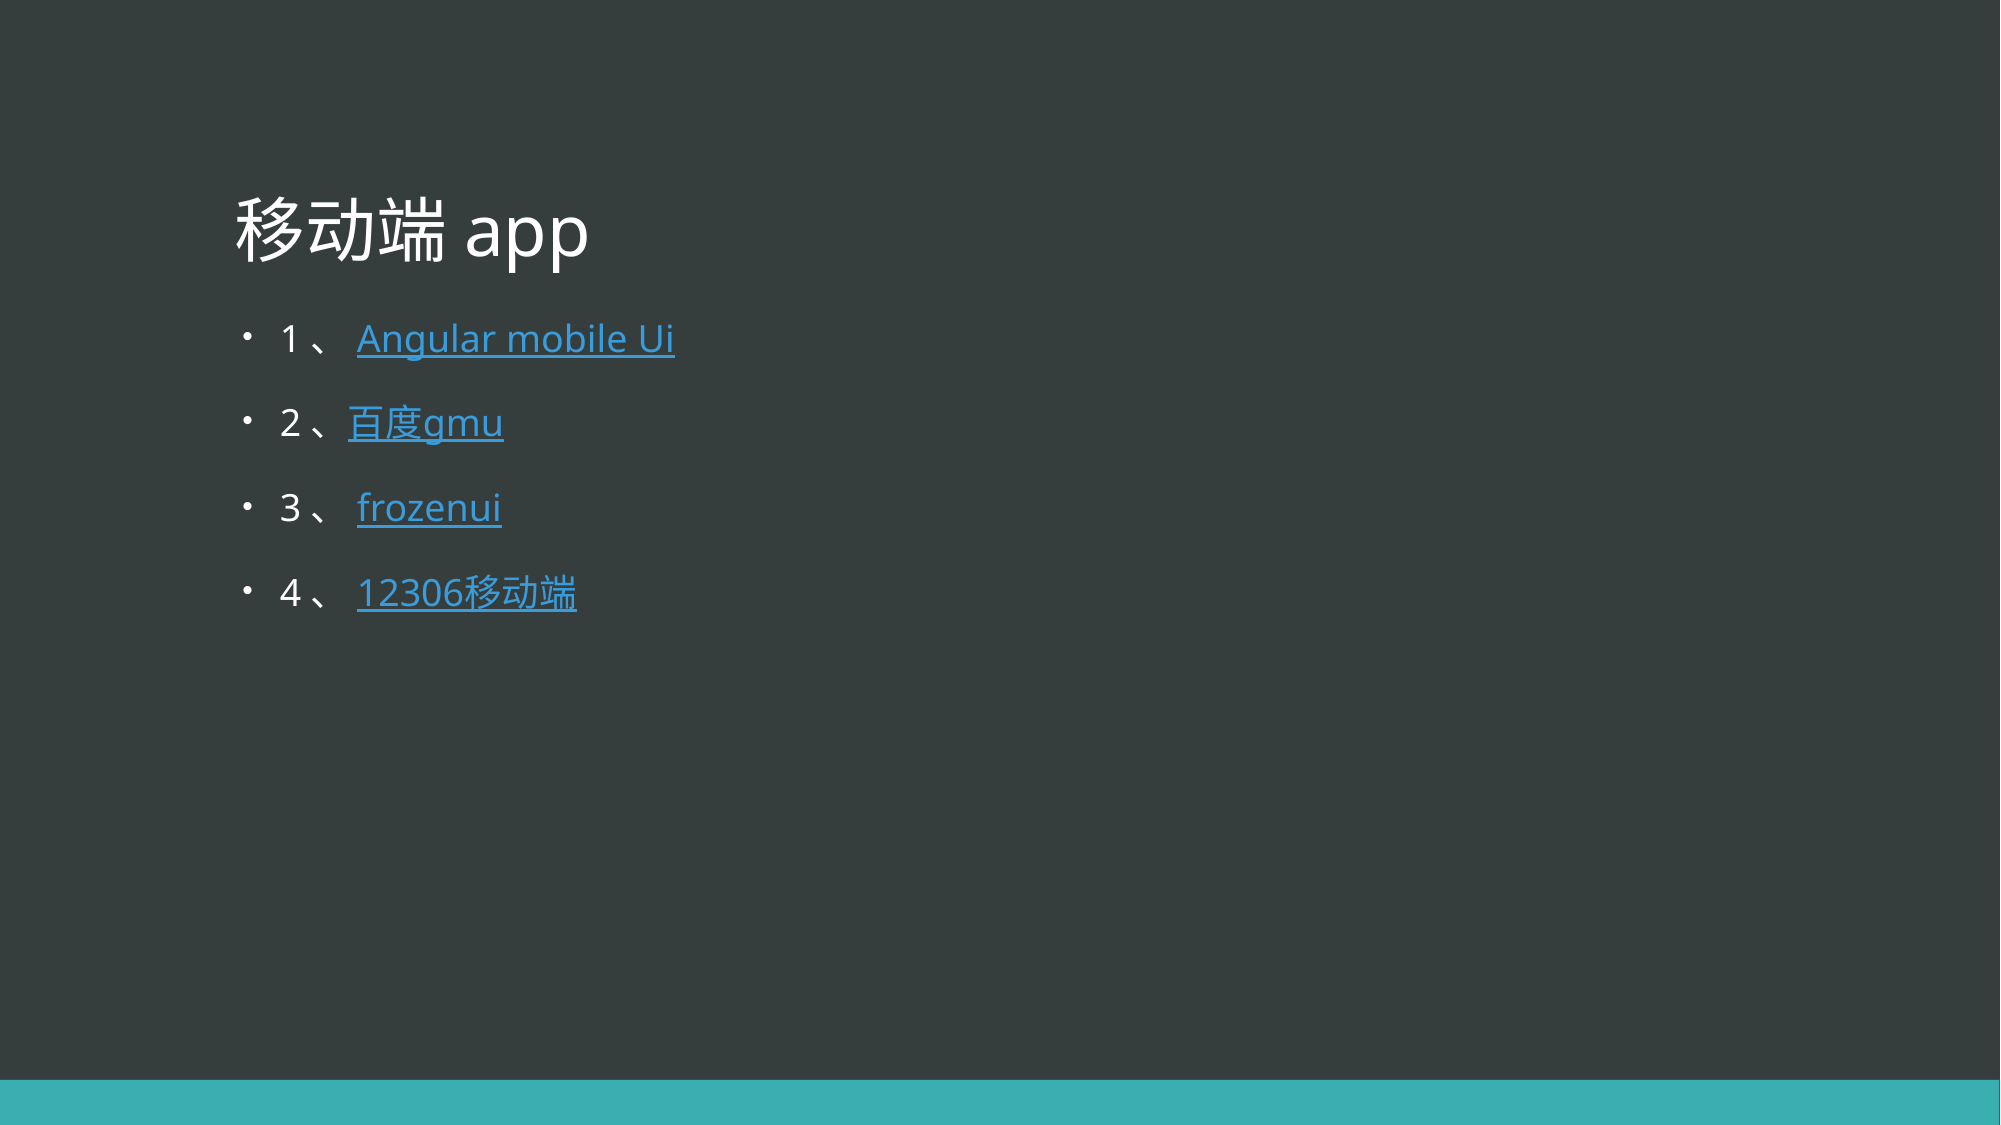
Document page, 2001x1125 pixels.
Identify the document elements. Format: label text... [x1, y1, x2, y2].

title 移动端app [219, 76, 1780, 279]
list 1、Angular mobile Ui 2、百度gmu 3、frozenui 4、12306移动端 [219, 308, 1732, 1043]
